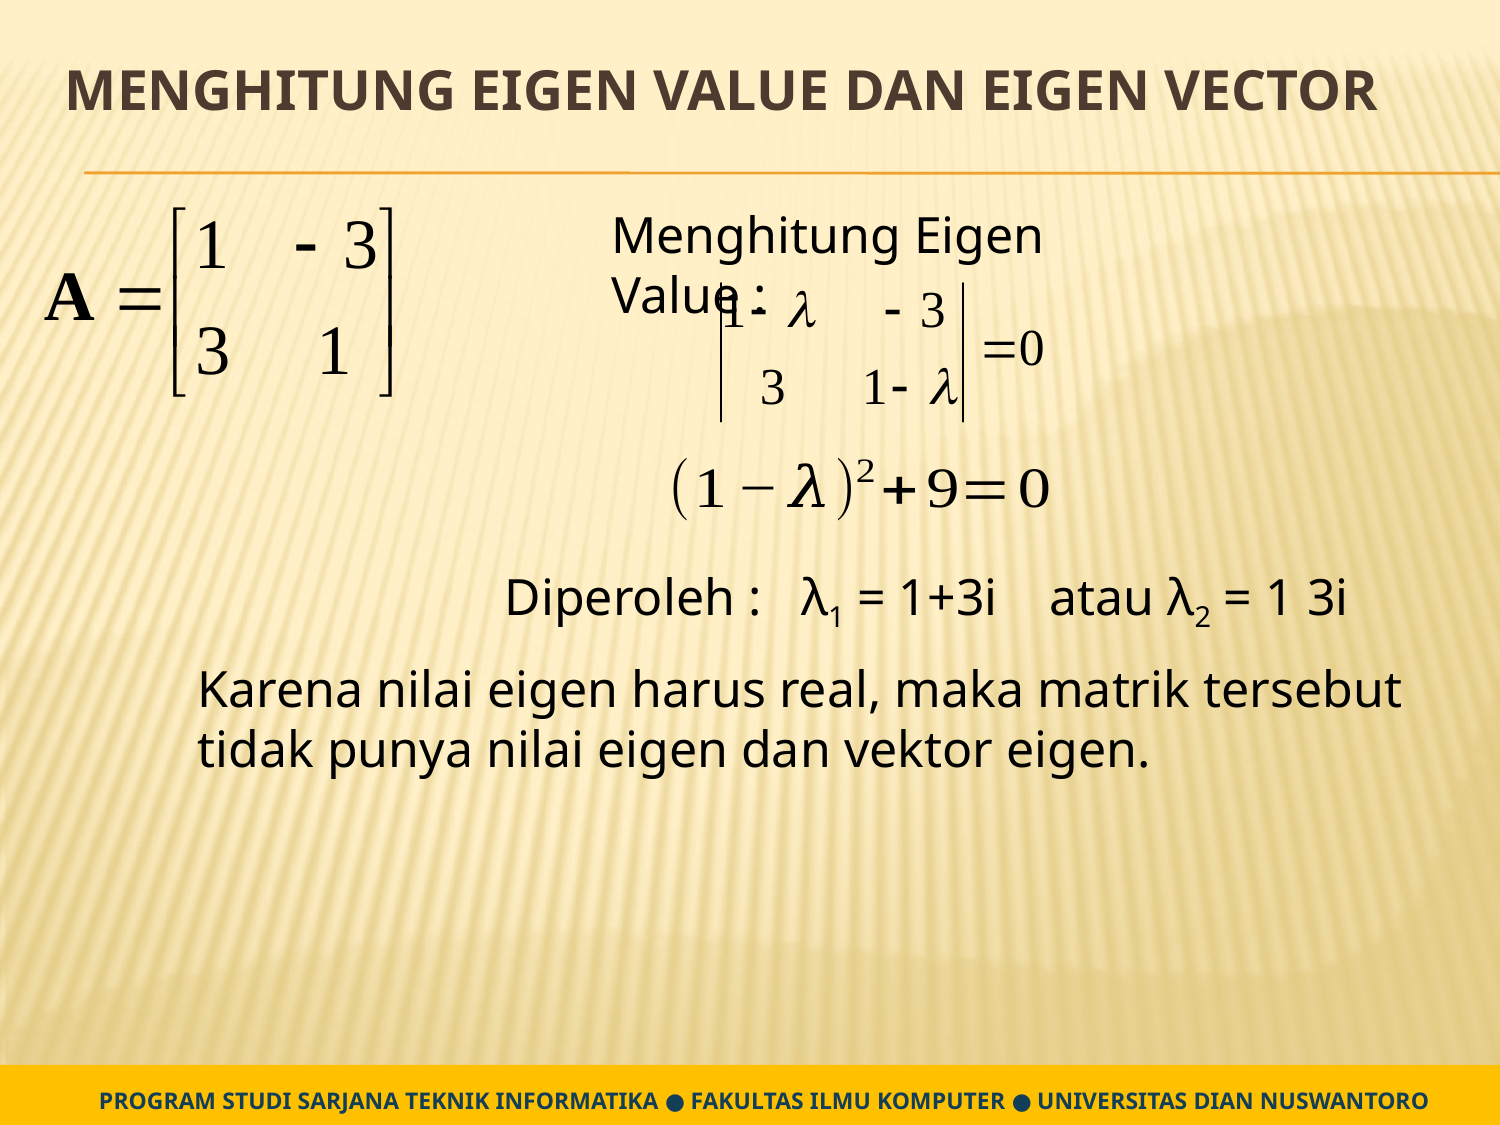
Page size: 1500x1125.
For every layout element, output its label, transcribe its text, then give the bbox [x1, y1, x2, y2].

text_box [710, 274, 1052, 431]
title Menghitung Eigen value dan eigen vector [50, 19, 1475, 157]
text_box Menghitung Eigen Value : [596, 196, 1223, 331]
text_box PROGRAM STUDI SARJANA TEKNIK INFORMATIKA ● FAKULTAS ILMU KOMPUTER ● UNIVERSITAS DIAN NUSWANTORO [29, 1079, 1500, 1122]
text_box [31, 196, 421, 410]
text_box Karena nilai eigen harus real, maka matrik tersebut tidak punya nilai eigen dan vektor eigen. [182, 650, 1447, 786]
text_box [0, 1063, 1500, 1125]
